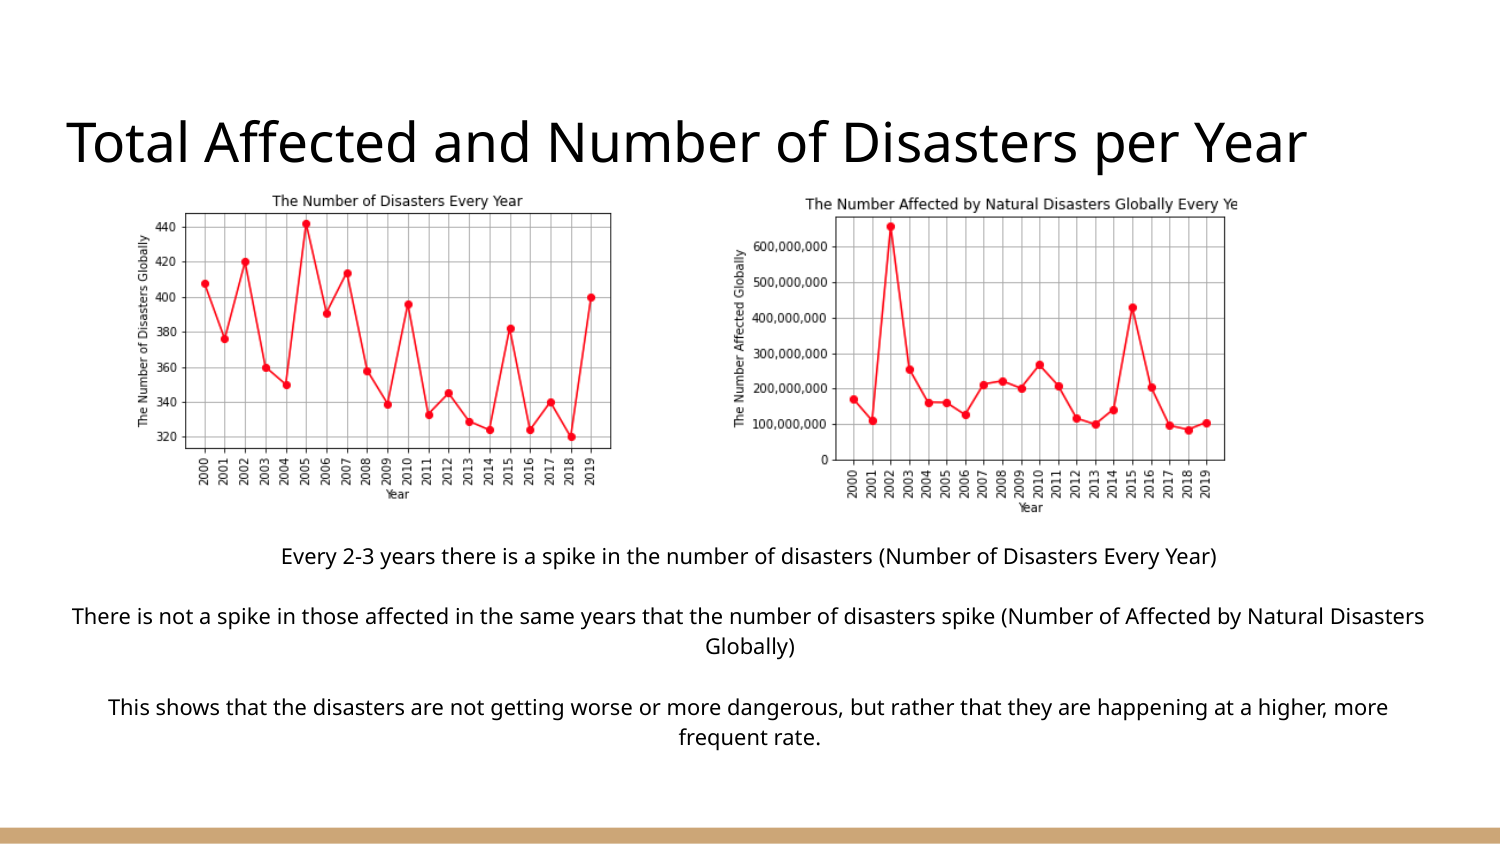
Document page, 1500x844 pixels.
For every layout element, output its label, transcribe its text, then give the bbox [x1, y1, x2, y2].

picture [689, 187, 1298, 537]
title Total Affected and Number of Disasters per Year [51, 51, 1449, 189]
picture [99, 175, 678, 524]
list Every 2-3 years there is a spike in the number of disasters (Number of Disasters Every Year) There is not a spike in those affected in the same years that the number of disasters spike (Number of Affected by Natural Disasters Globally) This shows that the disasters are not getting worse or more dangerous, but rather that they are happening at a higher, more frequent rate. [51, 523, 1449, 767]
